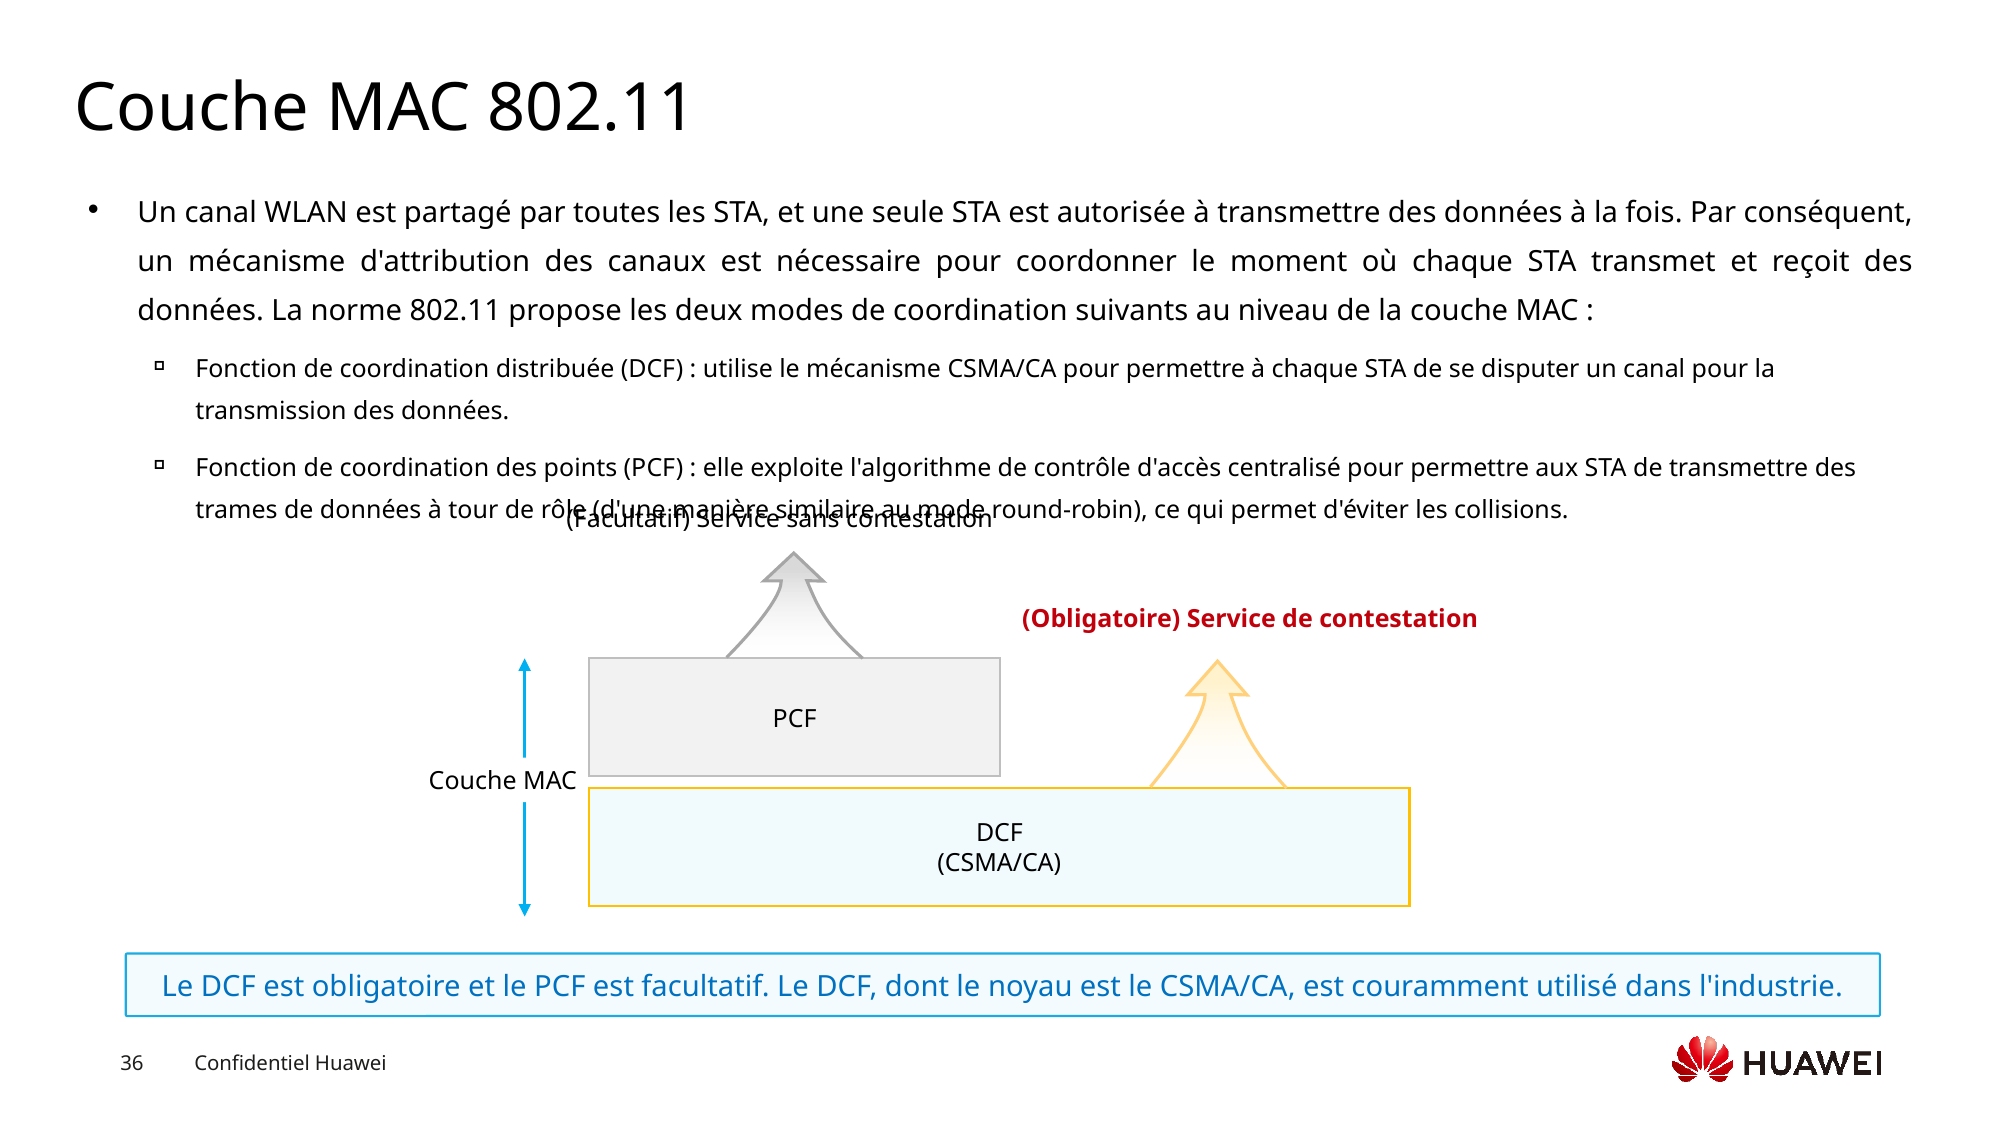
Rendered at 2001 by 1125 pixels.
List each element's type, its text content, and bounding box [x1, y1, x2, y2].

text_box Couche MAC [414, 757, 524, 803]
list Un canal WLAN est partagé par toutes les STA, et une seule STA est autorisée à transmettre des données à la fois. Par conséquent, un mécanisme d'attribution des canaux est nécessaire pour coordonner le moment où chaque STA transmet et reçoit des données. La norme 802.11 propose les deux modes de coordination suivants au niveau de la couche MAC : Fonction de coordination distribuée (DCF) : utilise le mécanisme CSMA/CA pour permettre à chaque STA de se disputer un canal pour la transmission des données. Fonction de coordination des points (PCF) : elle exploite l'algorithme de contrôle d'accès centralisé pour permettre aux STA de transmettre des trames de données à tour de rôle (d'une manière similaire au mode round-robin), ce qui permet d'éviter les collisions. [74, 172, 1928, 973]
title Couche MAC 802.11 [74, 73, 1928, 155]
text_box DCF (CSMA/CA) [588, 787, 1411, 907]
text_box Le DCF est obligatoire et le PCF est facultatif. Le DCF, dont le noyau est le CSMA/CA, est couramment utilisé dans l'industrie. [125, 953, 1880, 1017]
text_box (Obligatoire) Service de contestation [1007, 595, 1494, 641]
text_box [725, 551, 864, 660]
text_box [1149, 659, 1288, 789]
picture [1672, 1036, 1881, 1082]
text_box Couche MAC [525, 757, 593, 803]
text_box (Facultatif) Service sans contestation [551, 494, 1009, 540]
text_box PCF [588, 657, 1001, 777]
